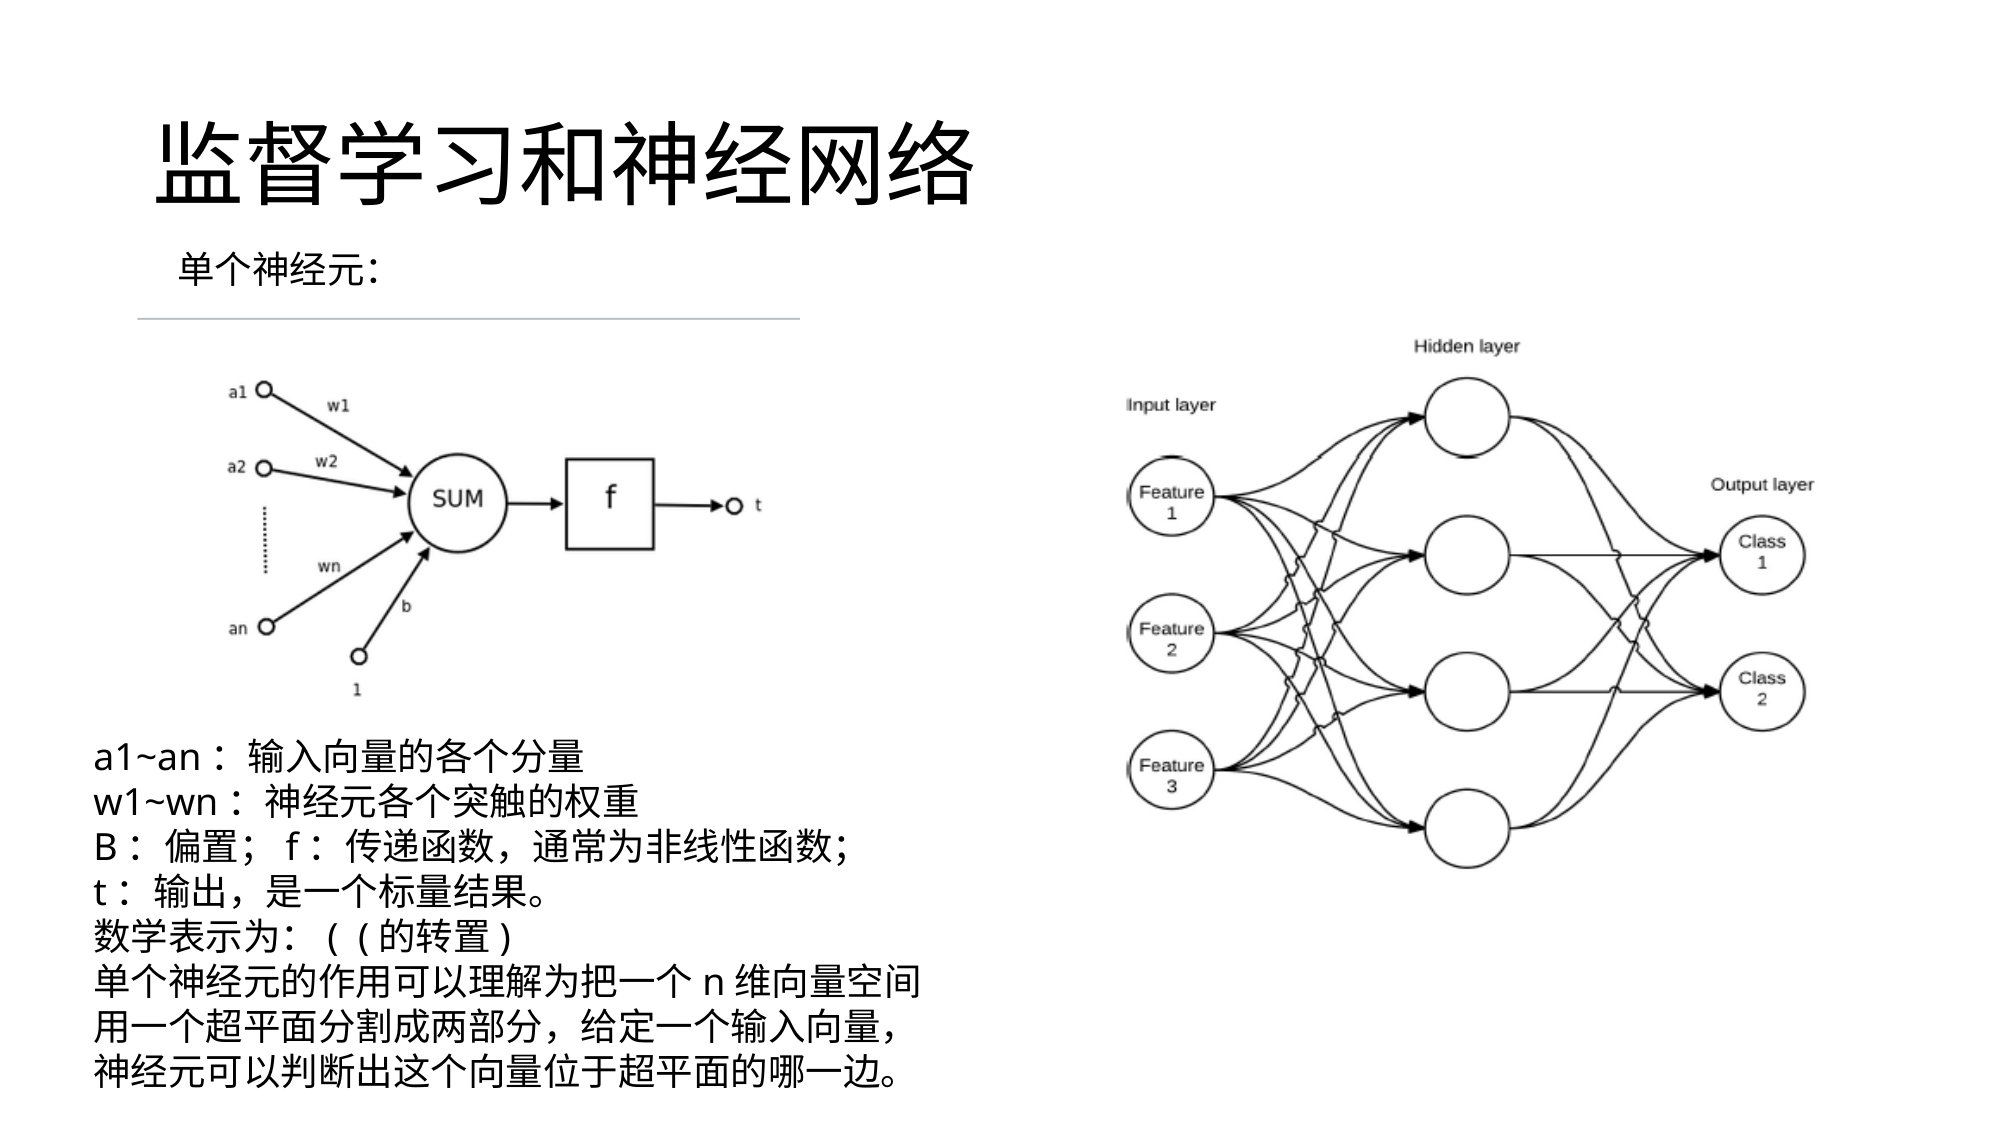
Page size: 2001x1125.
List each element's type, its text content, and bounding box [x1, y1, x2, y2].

title 监督学习和神经网络 [137, 59, 1863, 278]
picture [999, 277, 1914, 899]
text_box 单个神经元： [162, 238, 418, 299]
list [137, 311, 800, 747]
